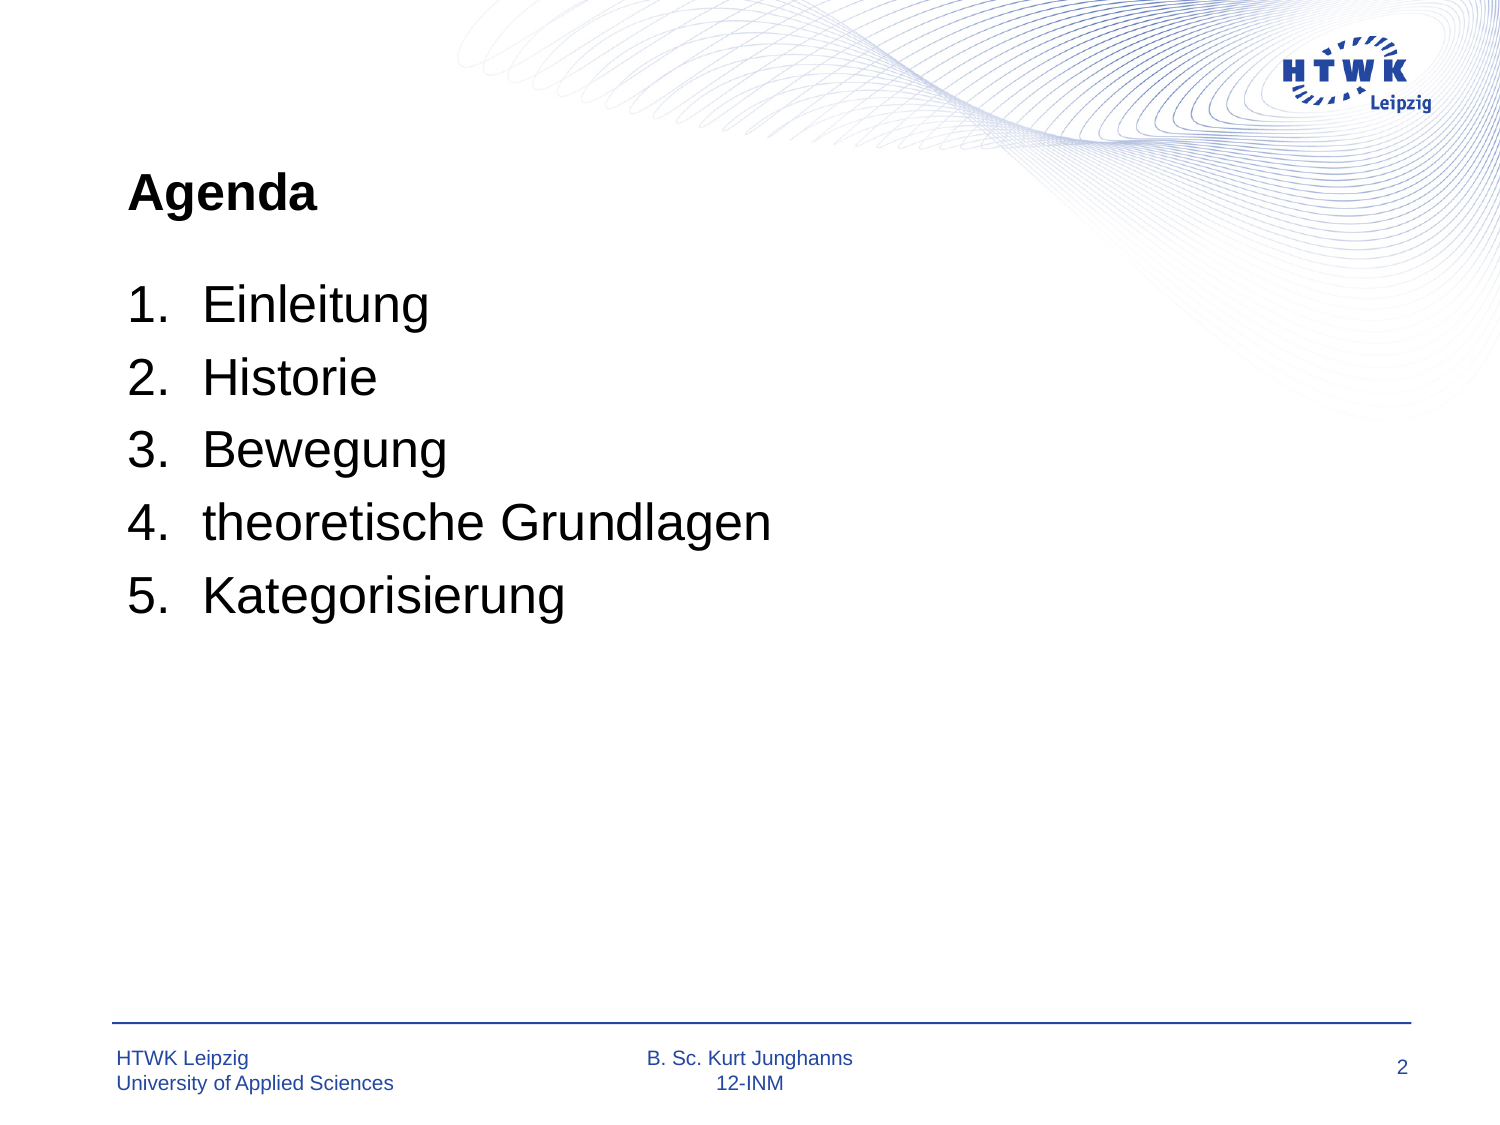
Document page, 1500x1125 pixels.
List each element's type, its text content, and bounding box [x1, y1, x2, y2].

title Agenda [111, 136, 1412, 244]
list Einleitung Historie Bewegung theoretische Grundlagen Kategorisierung [111, 262, 1412, 1006]
picture [0, 0, 1500, 862]
